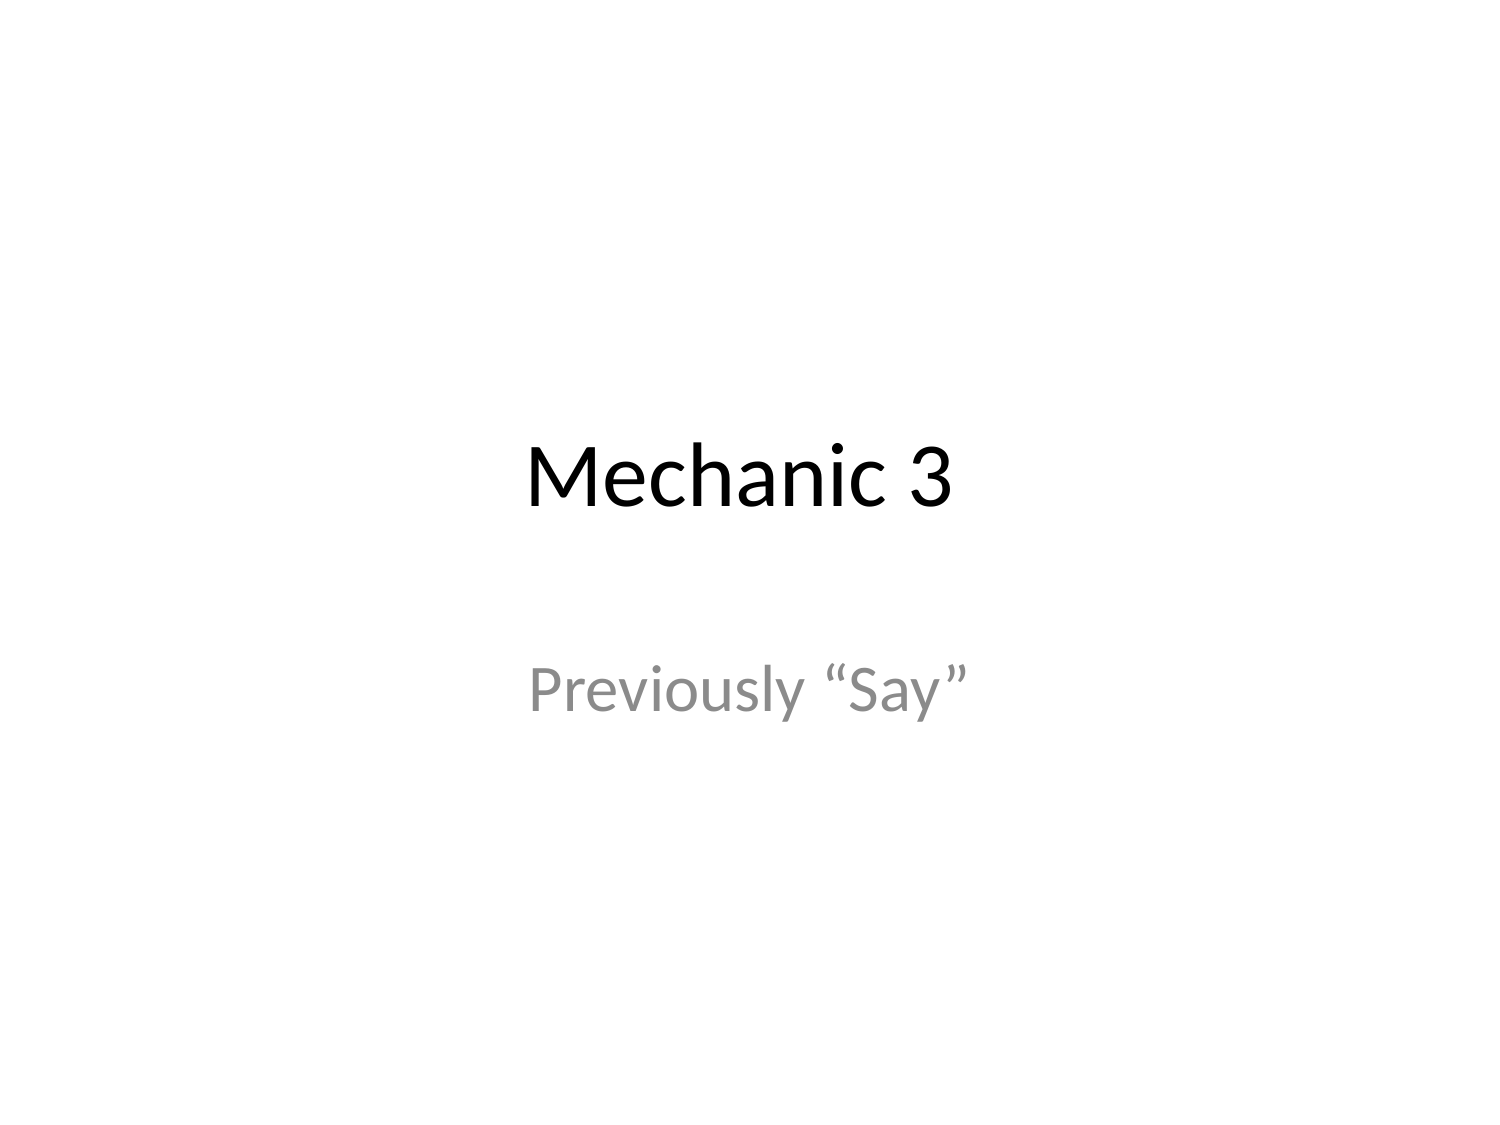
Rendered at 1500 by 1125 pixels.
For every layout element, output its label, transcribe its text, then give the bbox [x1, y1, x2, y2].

title Mechanic 3 [112, 349, 1388, 591]
subtitle Previously “Say” [225, 637, 1275, 925]
